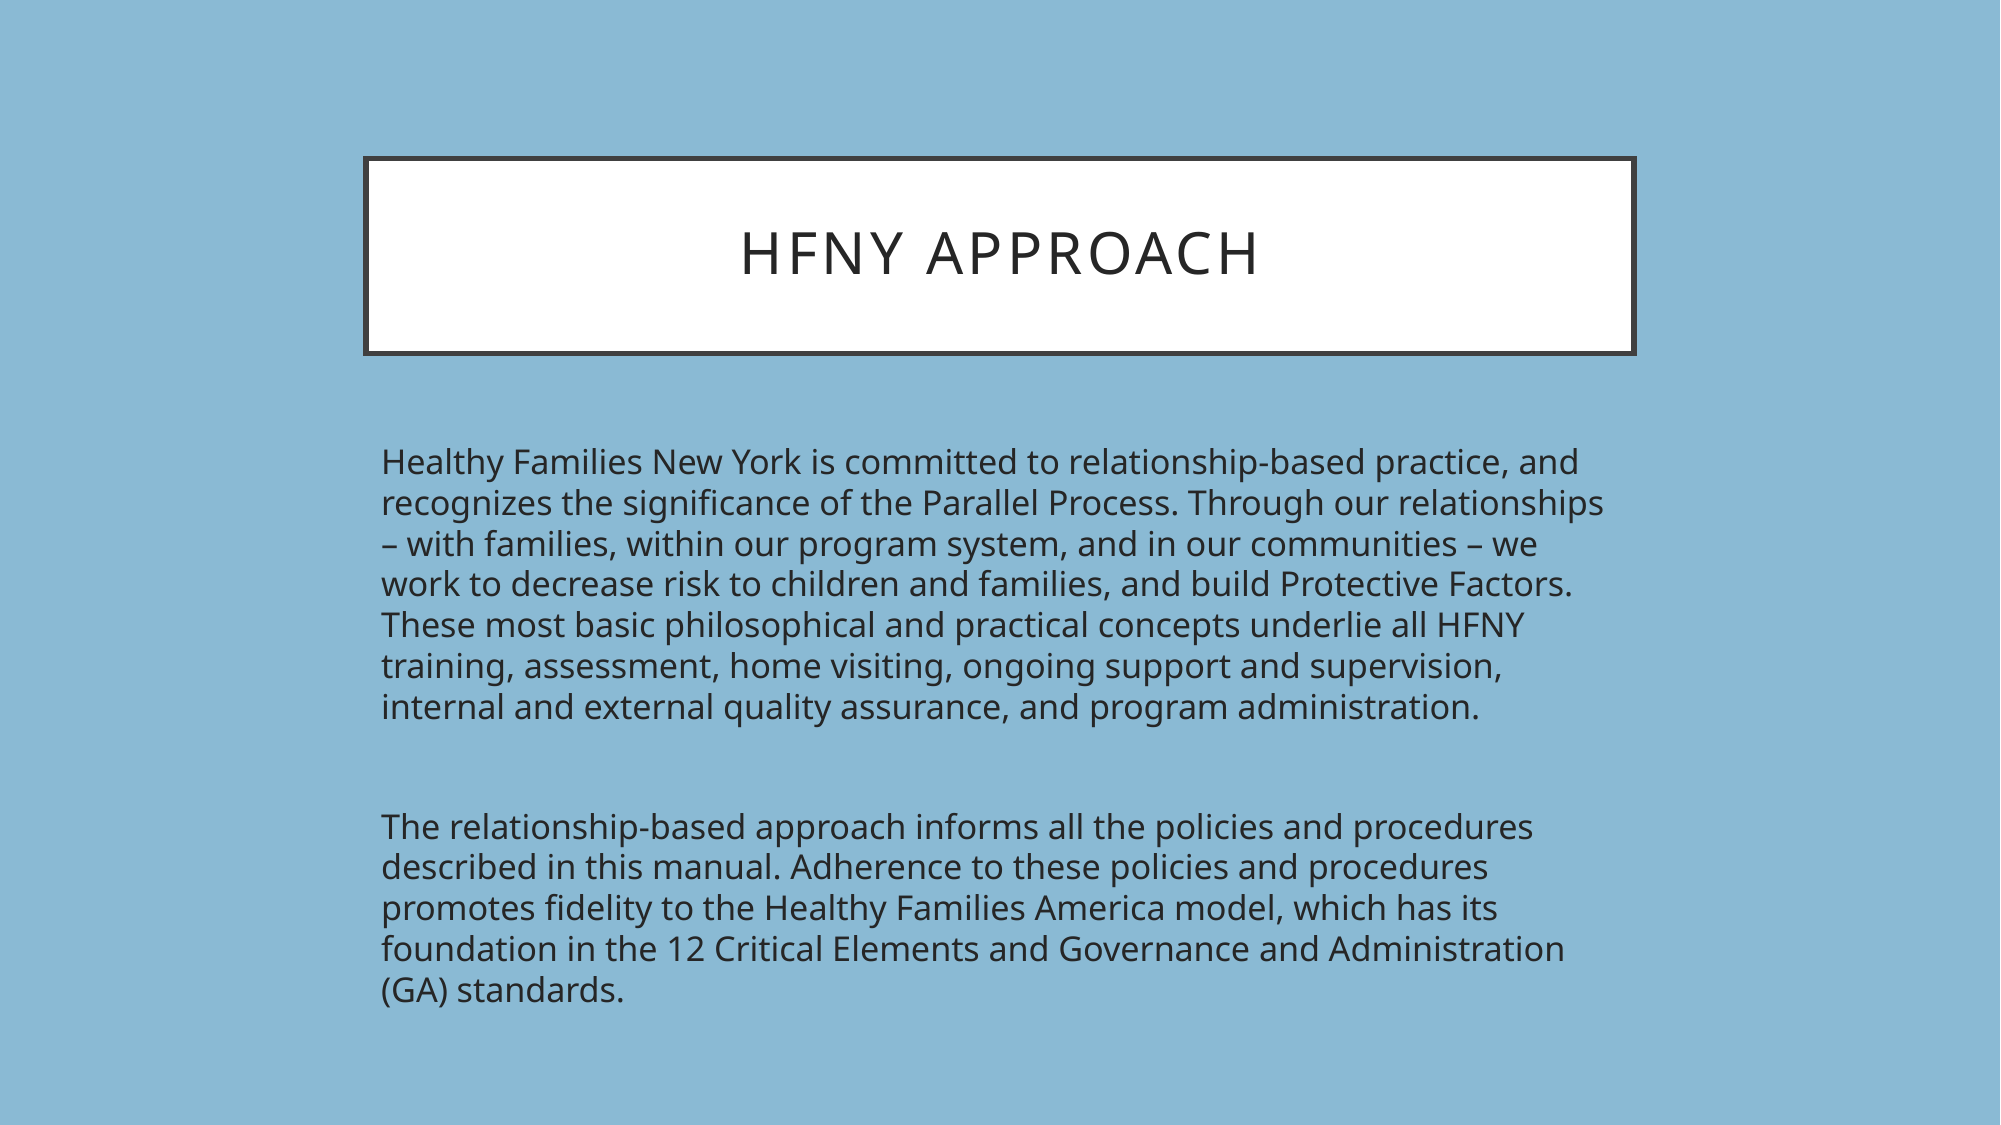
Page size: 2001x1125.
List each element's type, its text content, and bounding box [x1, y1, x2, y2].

list Healthy Families New York is committed to relationship-based practice, and recognizes the significance of the Parallel Process. Through our relationships – with families, within our program system, and in our communities – we work to decrease risk to children and families, and build Protective Factors. These most basic philosophical and practical concepts underlie all HFNY training, assessment, home visiting, ongoing support and supervision, internal and external quality assurance, and program administration. The relationship-based approach informs all the policies and procedures described in this manual. Adherence to these policies and procedures promotes fidelity to the Healthy Families America model, which has its foundation in the 12 Critical Elements and Governance and Administration (GA) standards. [366, 432, 1634, 1050]
title HFNY Approach [363, 156, 1637, 356]
